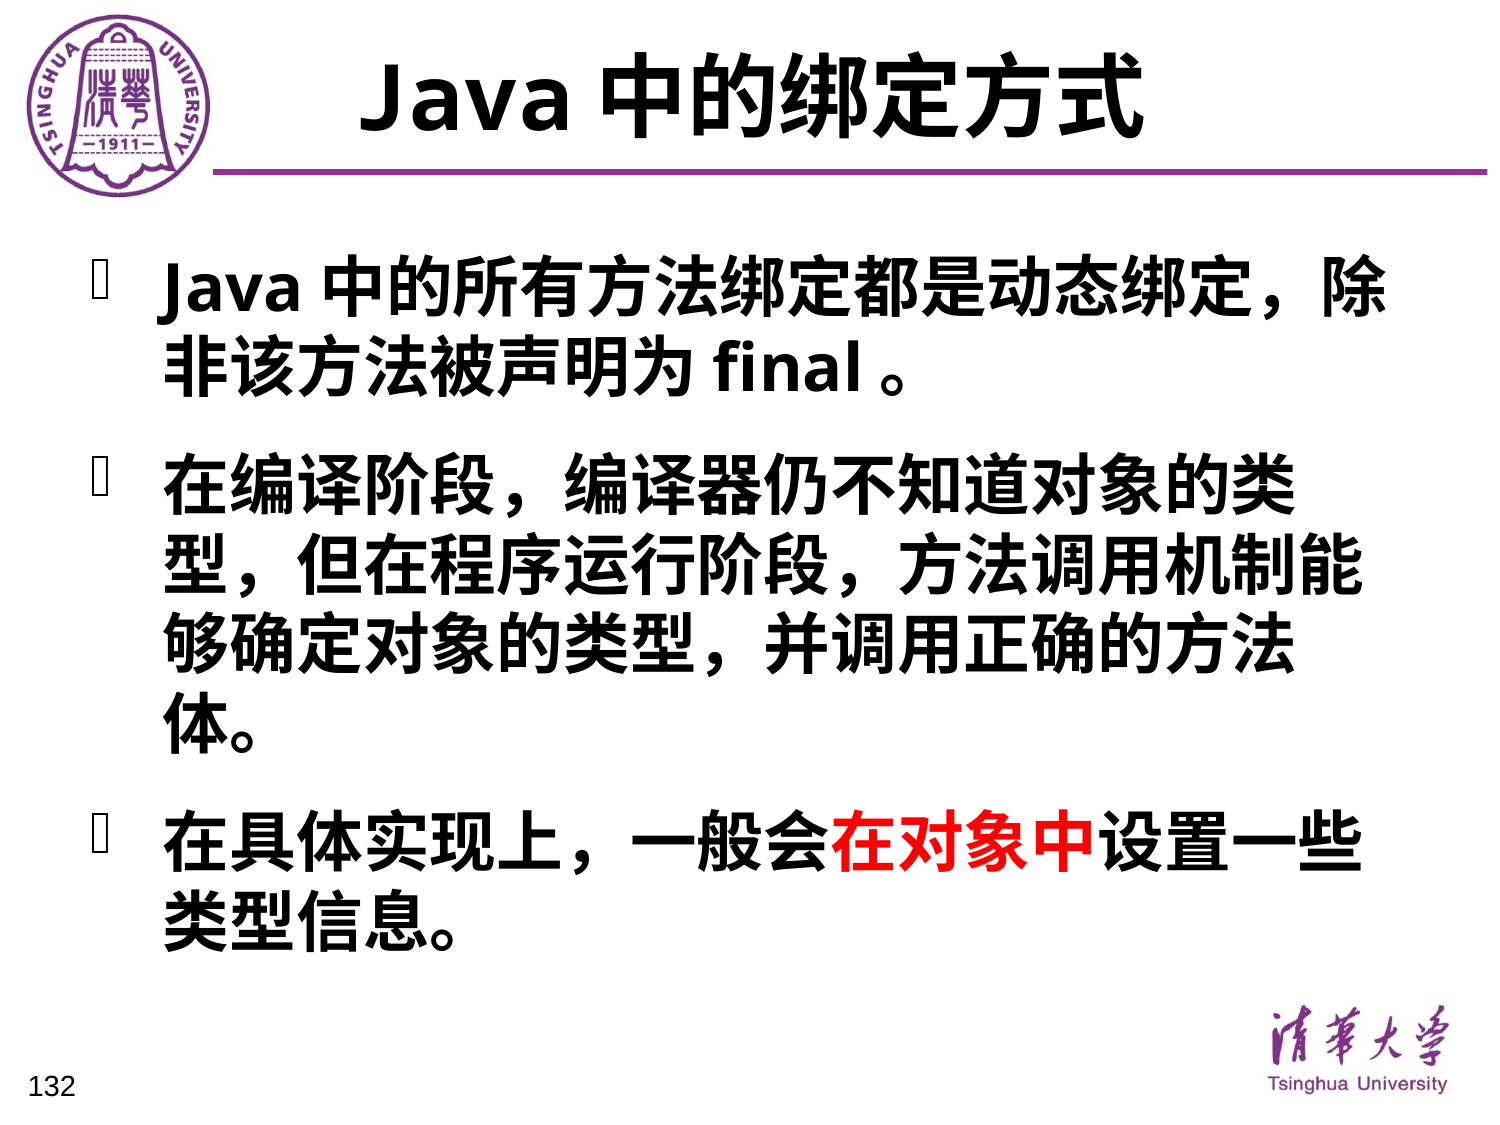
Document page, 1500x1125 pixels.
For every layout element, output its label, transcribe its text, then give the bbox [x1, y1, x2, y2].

list Java中的所有方法绑定都是动态绑定，除非该方法被声明为final。 在编译阶段，编译器仍不知道对象的类型，但在程序运行阶段，方法调用机制能够确定对象的类型，并调用正确的方法体。 在具体实现上，一般会在对象中设置一些类型信息。 [74, 237, 1413, 1051]
picture [1262, 999, 1454, 1101]
picture [24, 12, 213, 37]
footer 132 [12, 1059, 176, 1125]
title Java中的绑定方式 [24, 37, 1476, 151]
picture [24, 151, 213, 200]
